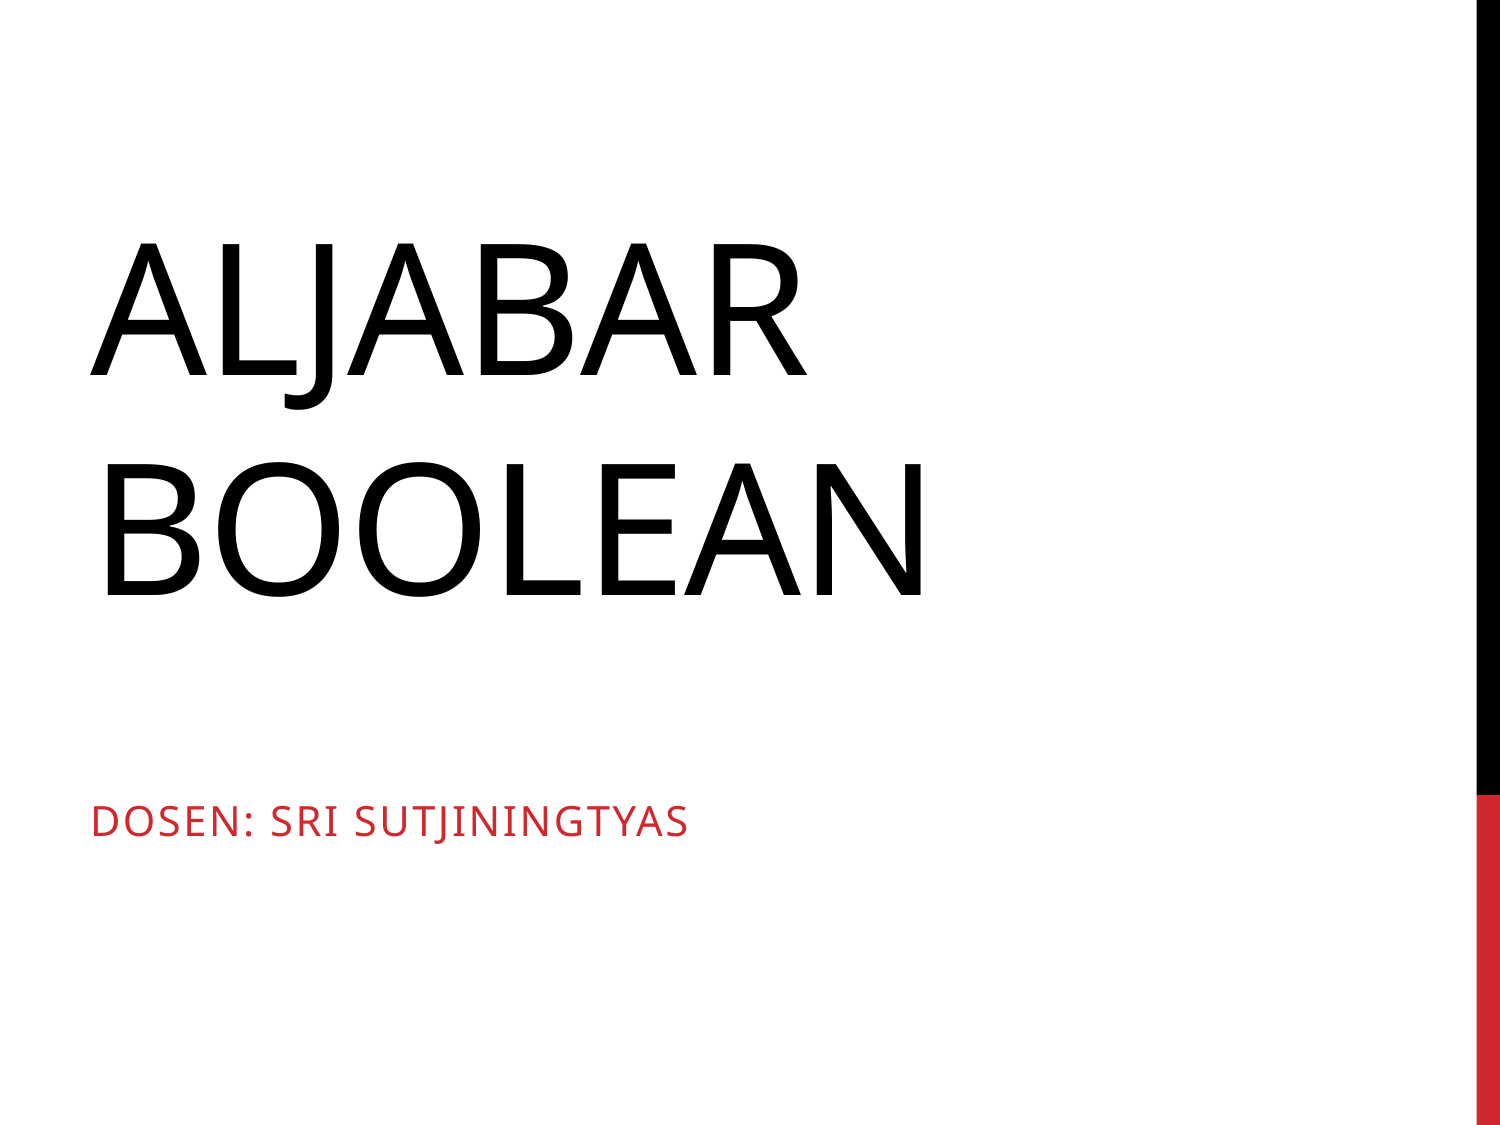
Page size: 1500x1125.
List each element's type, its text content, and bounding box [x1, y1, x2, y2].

title ALJABAR BOOLEAN [75, 37, 1350, 788]
subtitle DOSEN: SRI SUTjiningtyas [75, 787, 1200, 938]
